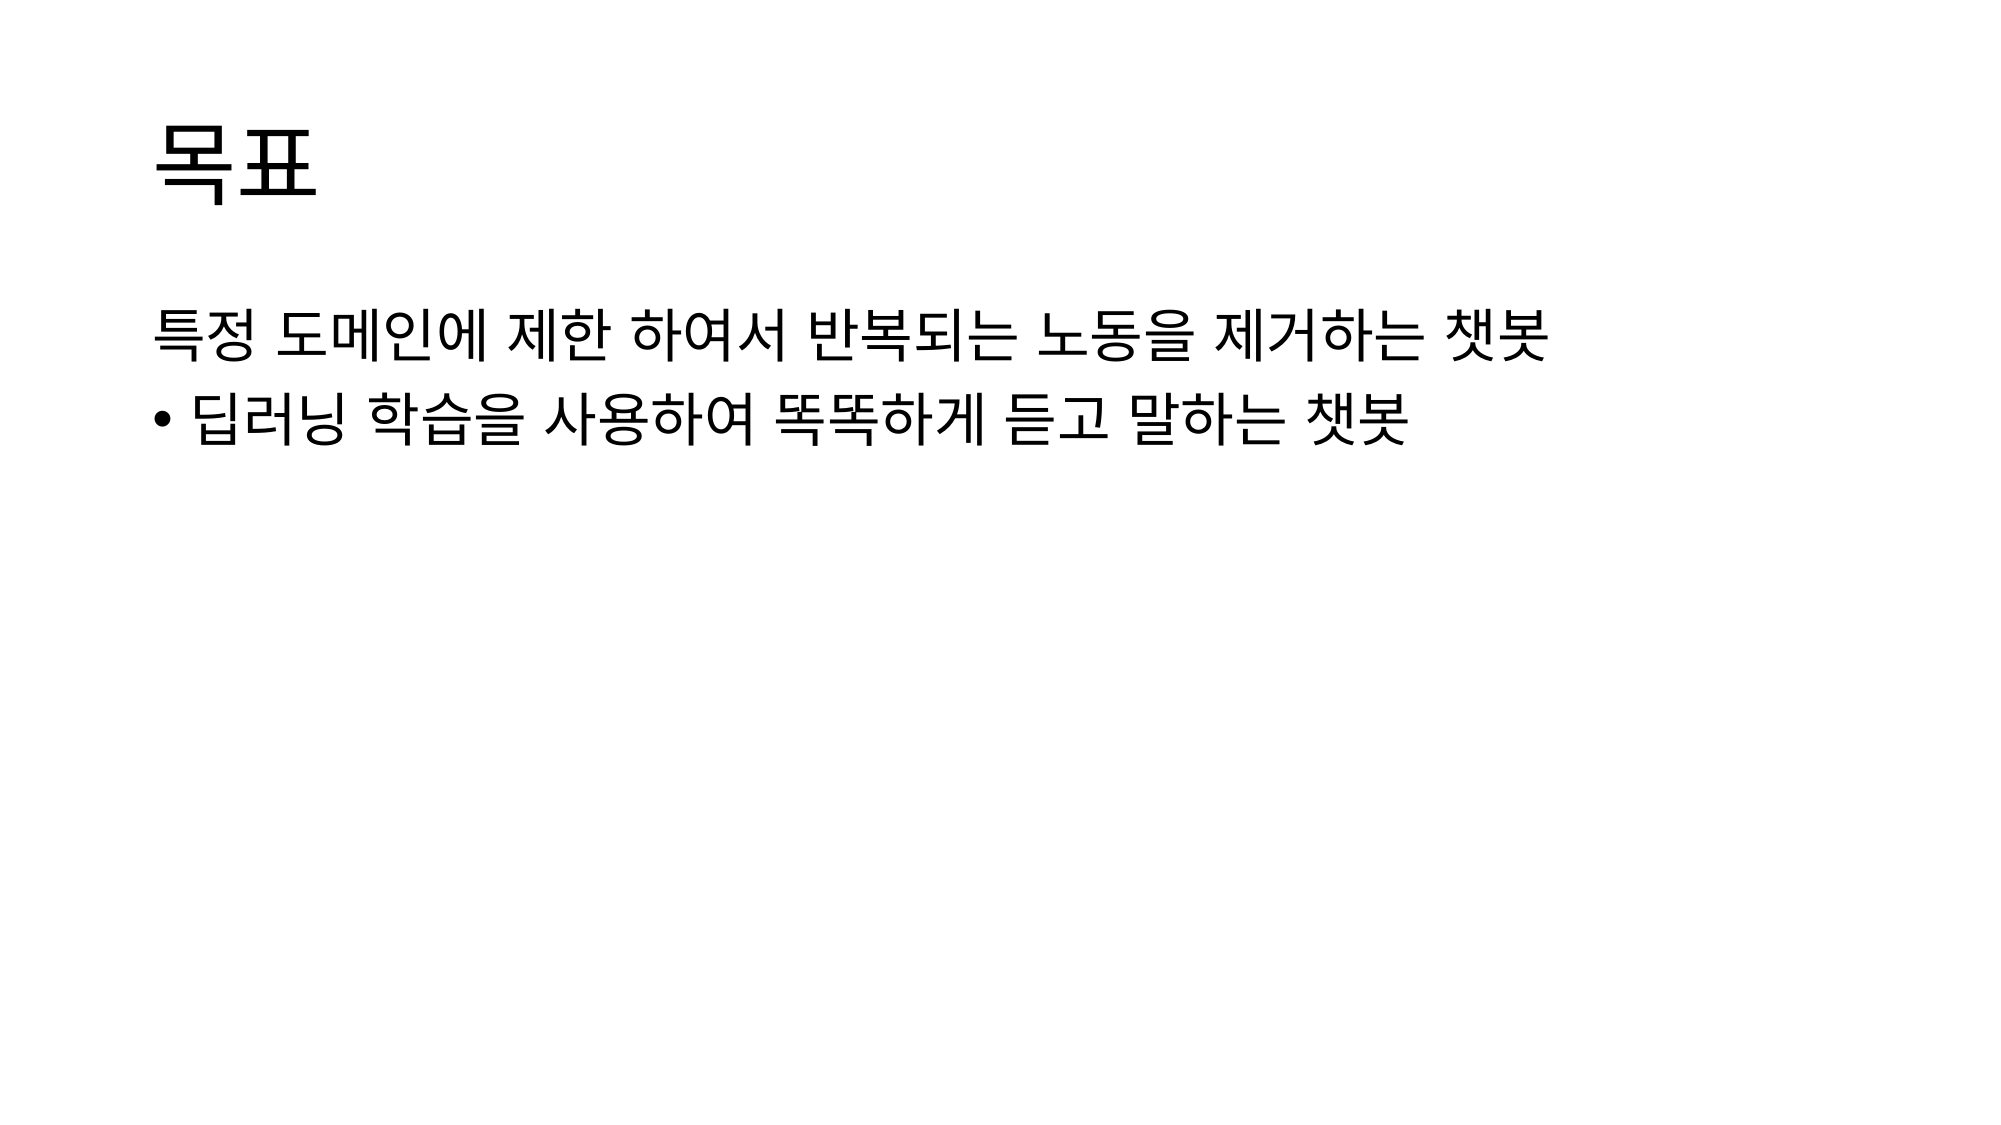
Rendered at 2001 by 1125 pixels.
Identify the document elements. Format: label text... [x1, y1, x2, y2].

list 특정 도메인에 제한 하여서 반복되는 노동을 제거하는 챗봇 딥러닝 학습을 사용하여 똑똑하게 듣고 말하는 챗봇 [137, 299, 1863, 1014]
title 목표 [137, 59, 1863, 278]
